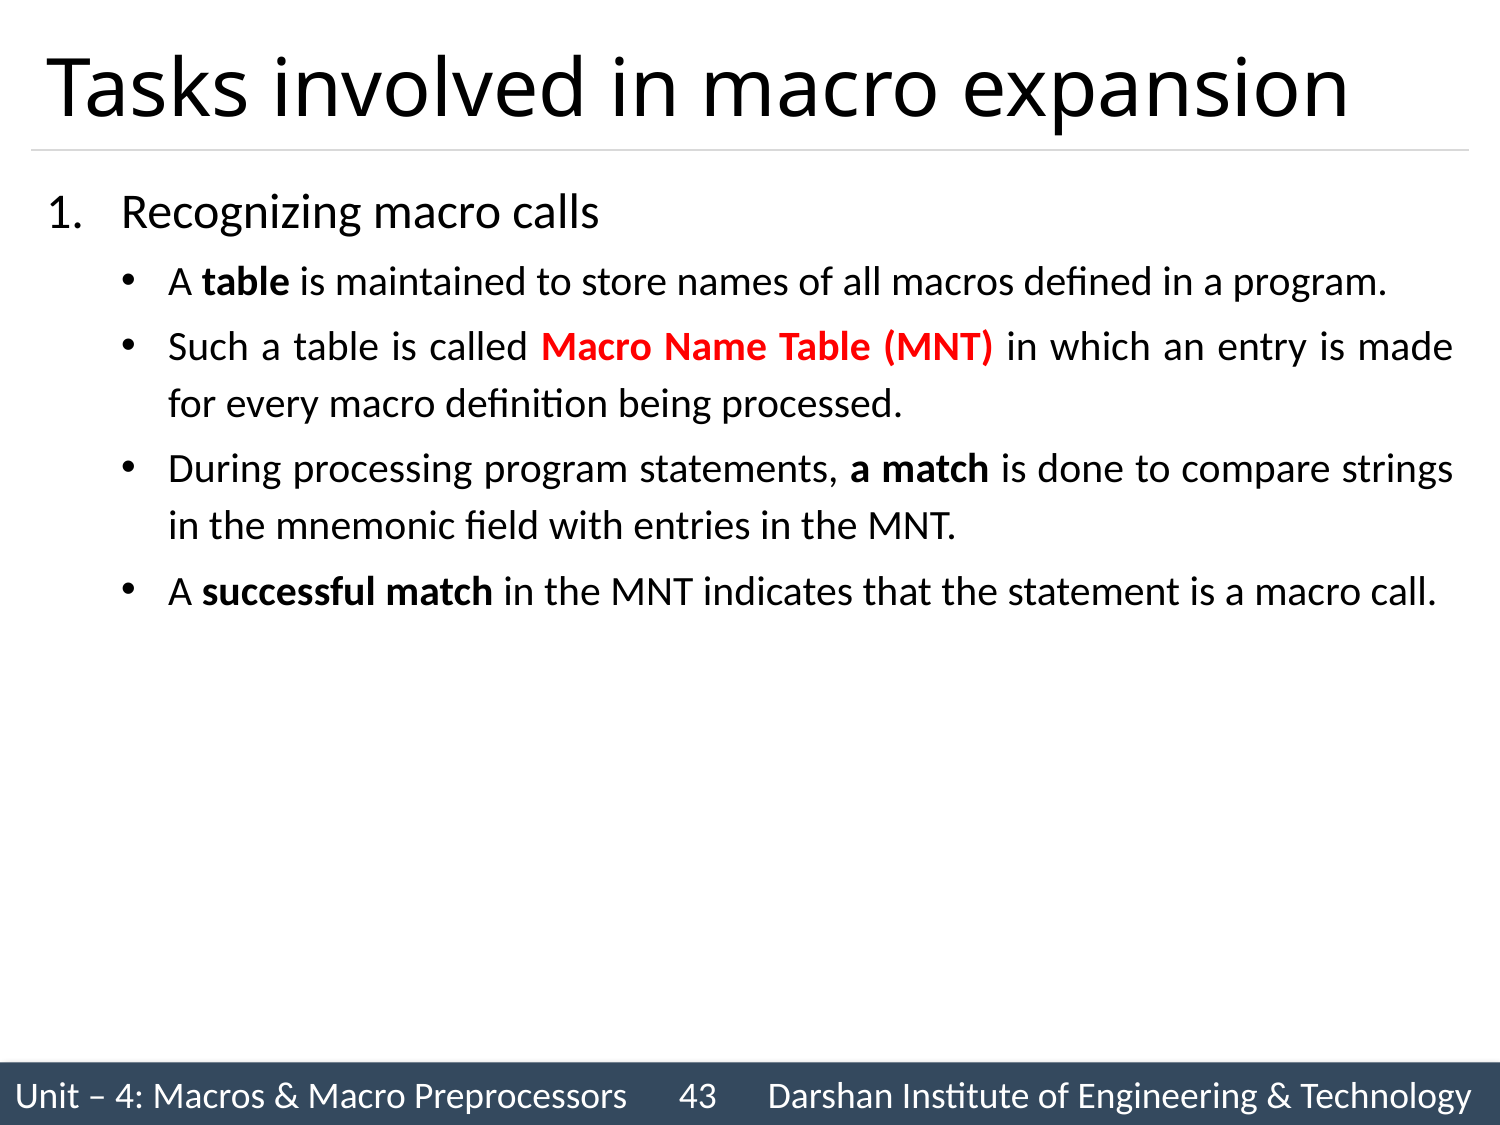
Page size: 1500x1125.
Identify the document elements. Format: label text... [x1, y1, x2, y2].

title Tasks involved in macro expansion [31, 17, 1469, 150]
list Recognizing macro calls A table is maintained to store names of all macros defined in a program. Such a table is called Macro Name Table (MNT) in which an entry is made for every macro definition being processed. During processing program statements, a match is done to compare strings in the mnemonic field with entries in the MNT. A successful match in the MNT indicates that the statement is a macro call. [31, 162, 1469, 1038]
